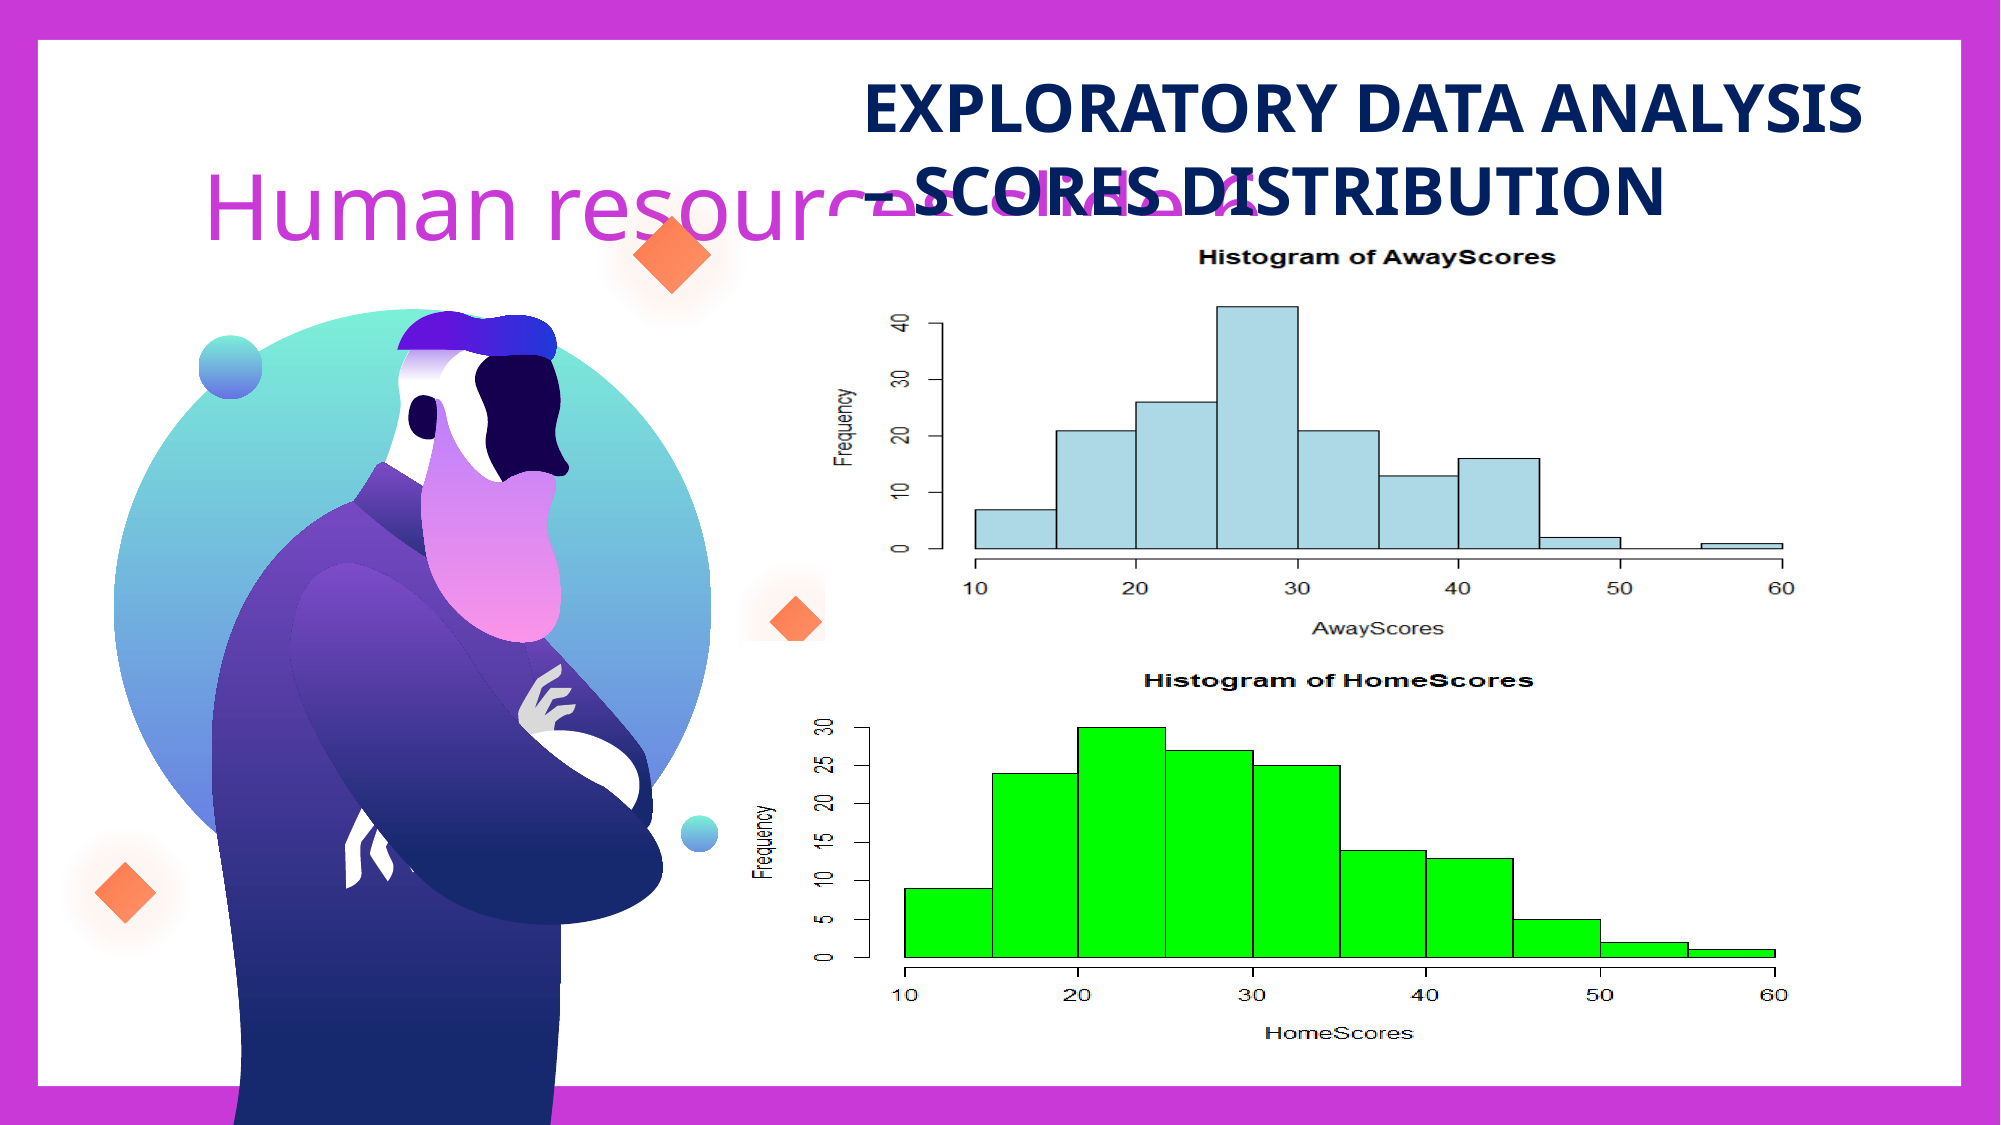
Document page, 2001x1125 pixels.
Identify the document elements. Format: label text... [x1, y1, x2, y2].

picture [743, 215, 1876, 1063]
text_box EXPLORATORY DATA ANALYSIS – SCORES DISTRIBUTION [862, 62, 1875, 142]
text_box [94, 215, 822, 1125]
title Human resources slide 6 [187, 99, 1808, 215]
